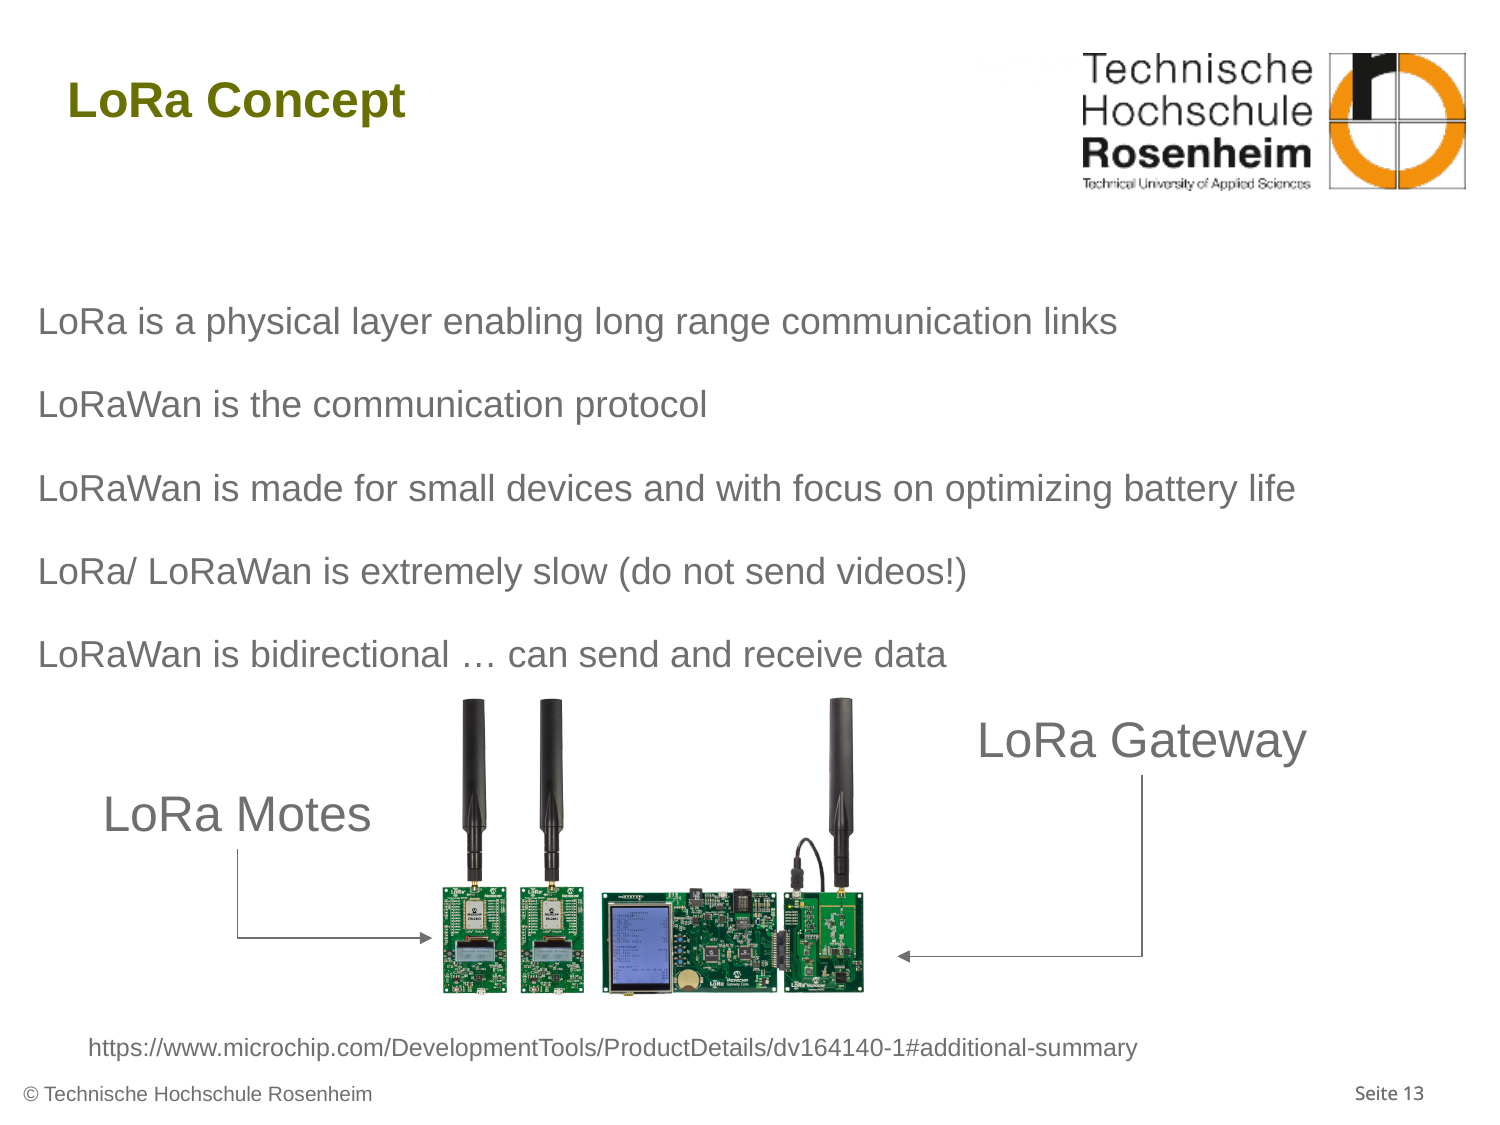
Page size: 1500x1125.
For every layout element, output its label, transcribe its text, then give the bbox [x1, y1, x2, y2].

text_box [929, 743, 1111, 989]
text_box LoRa Motes [87, 774, 382, 849]
text_box https://www.microchip.com/DevelopmentTools/ProductDetails/dv164140-1#additional-summary [73, 1024, 1500, 1070]
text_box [290, 796, 380, 992]
picture [965, 53, 1466, 191]
list LoRa is a physical layer enabling long range communication links LoRaWan is the communication protocol LoRaWan is made for small devices and with focus on optimizing battery life LoRa/ LoRaWan is extremely slow (do not send videos!) LoRaWan is bidirectional … can send and receive data [37, 299, 1422, 699]
title LoRa Concept [53, 59, 1050, 200]
text_box LoRa Gateway [962, 699, 1323, 775]
picture [387, 674, 926, 1034]
